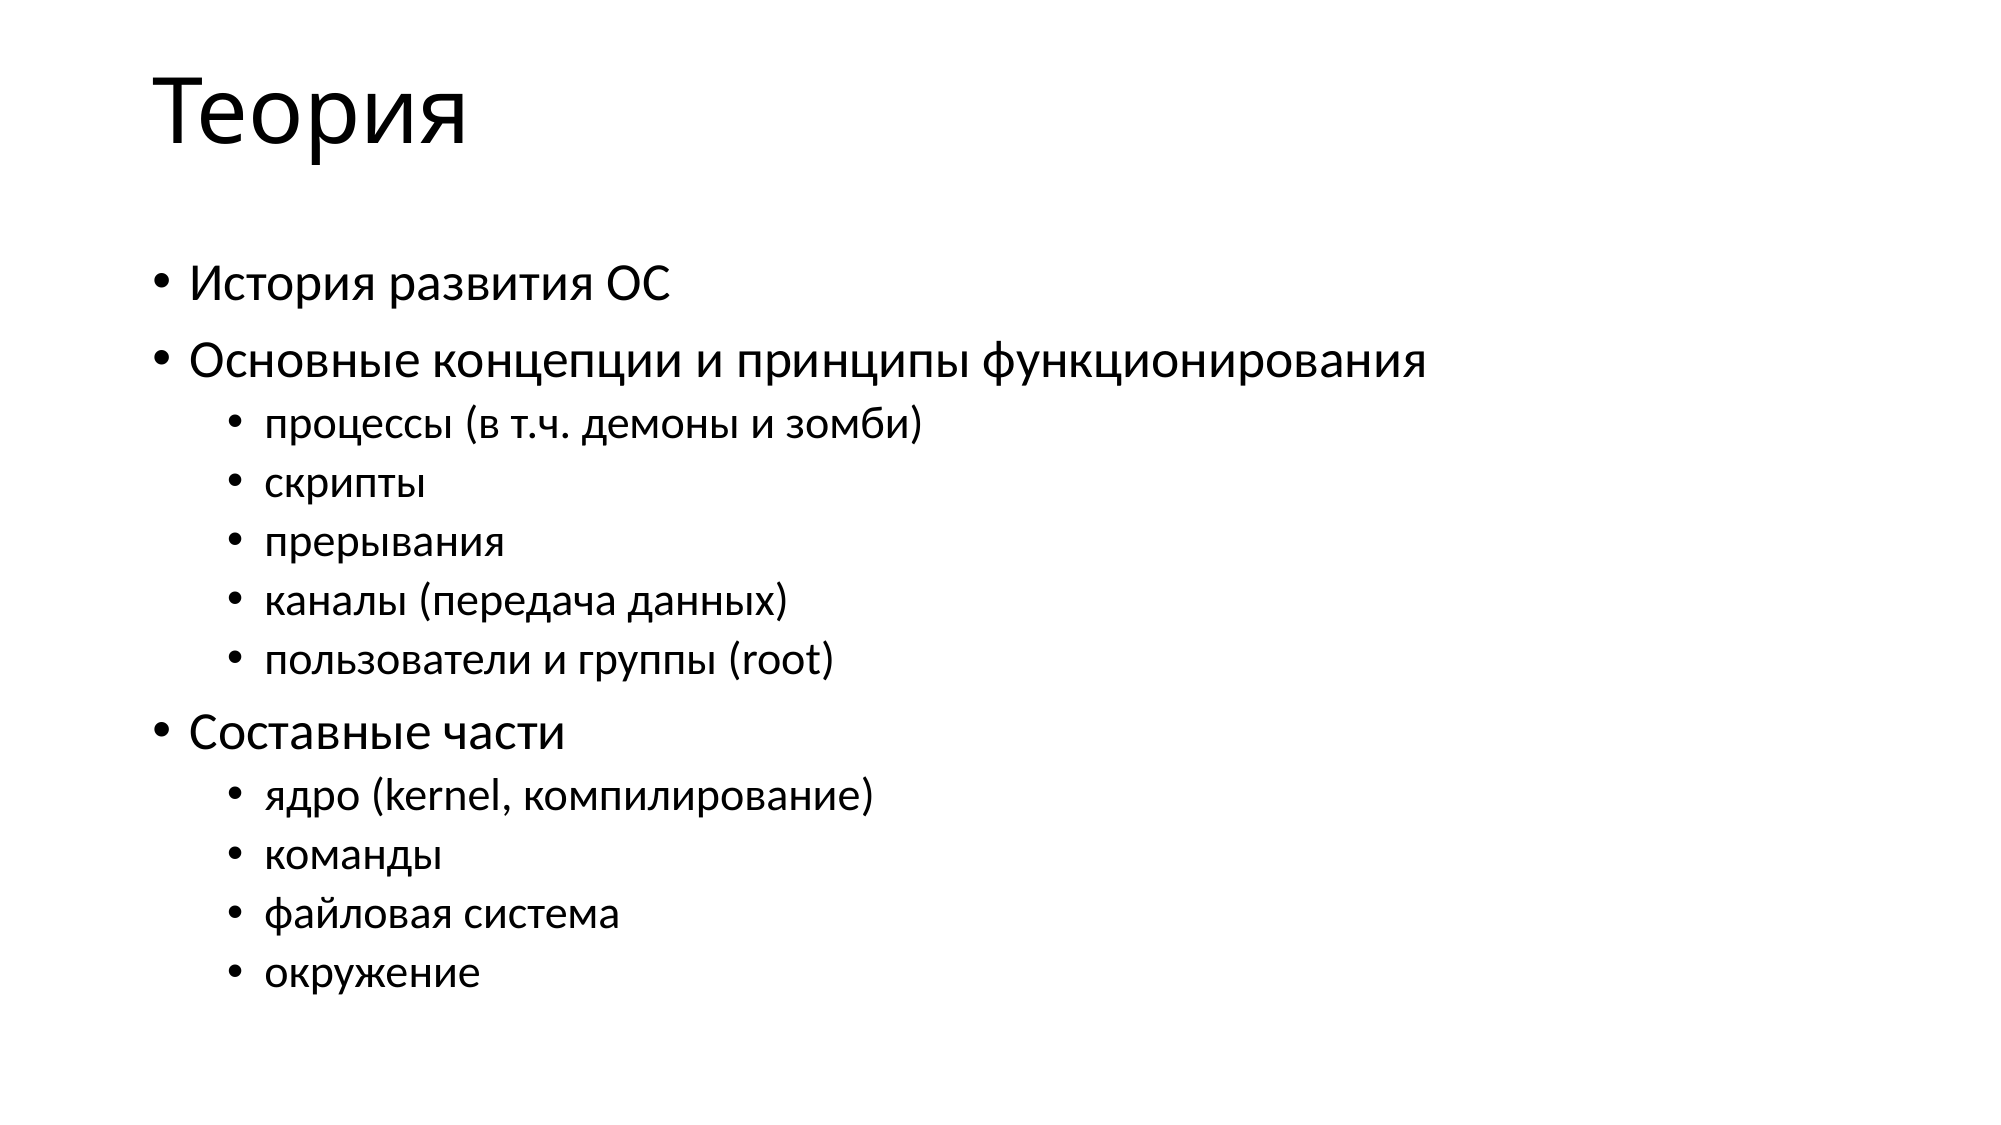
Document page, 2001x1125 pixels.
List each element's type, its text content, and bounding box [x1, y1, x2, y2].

title Теория [137, 59, 1863, 246]
list История развития ОС Основные концепции и принципы функционирования процессы (в т.ч. демоны и зомби) скрипты прерывания каналы (передача данных) пользователи и группы (root) Составные части ядро (kernel, компилирование) команды файловая система окружение [137, 246, 1863, 1014]
